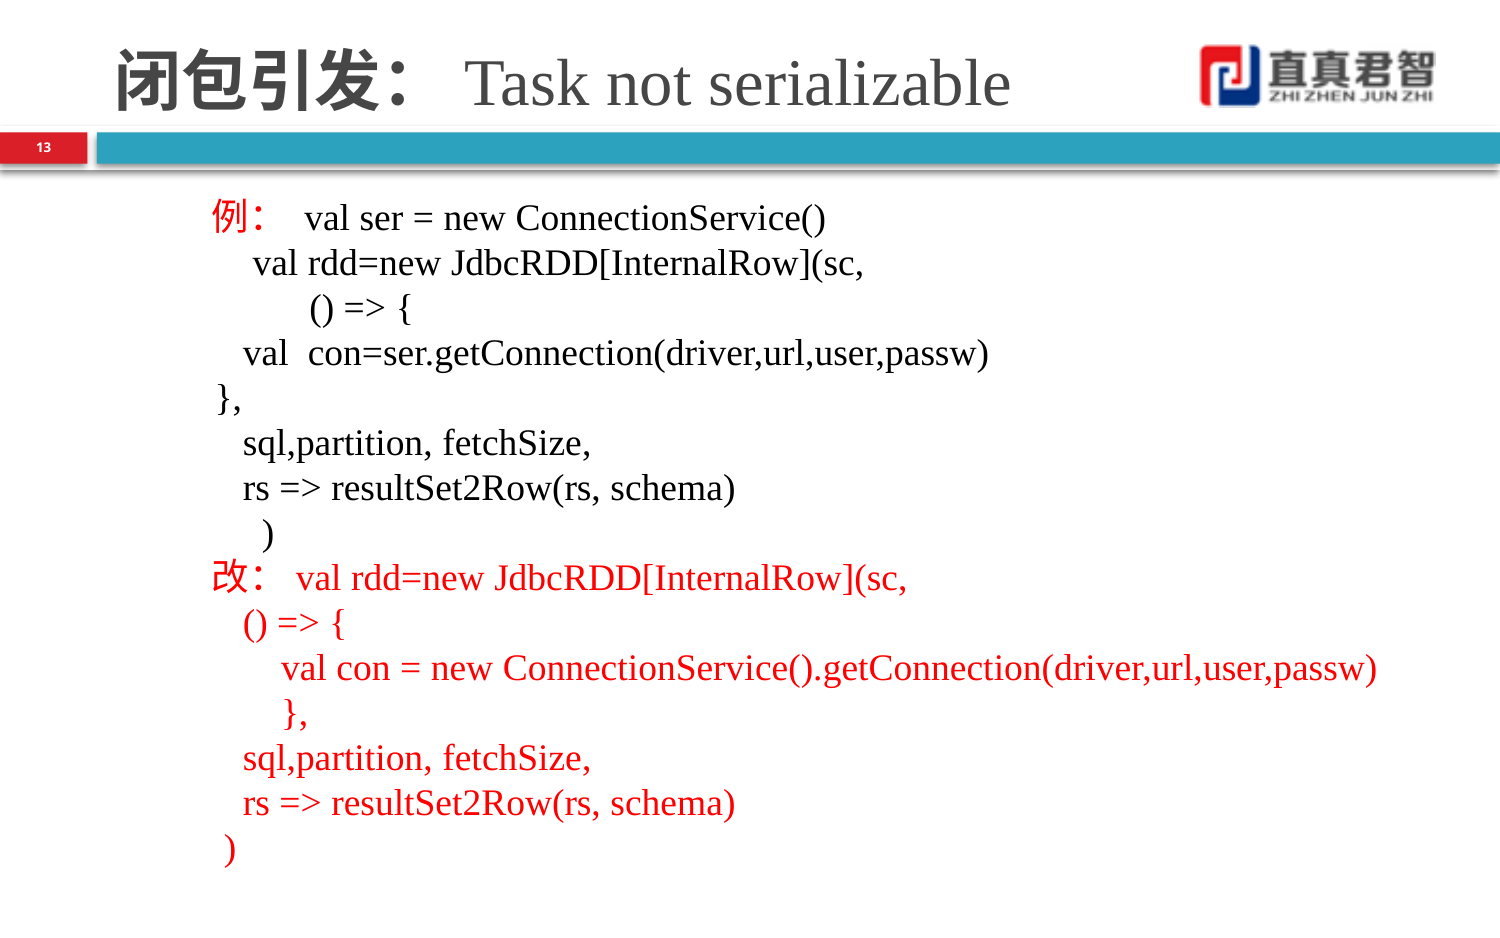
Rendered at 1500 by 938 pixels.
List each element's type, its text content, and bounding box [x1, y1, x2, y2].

text_box 例： val ser = new ConnectionService() val rdd=new JdbcRDD[InternalRow](sc, () => { val con=ser.getConnection(driver,url,user,passw) }, sql,partition, fetchSize, rs => resultSet2Row(rs, schema) ) 改：val rdd=new JdbcRDD[InternalRow](sc, () => { val con = new ConnectionService().getConnection(driver,url,user,passw) }, sql,partition, fetchSize, rs => resultSet2Row(rs, schema) ) [171, 185, 1500, 920]
slide_number 13 [0, 131, 88, 165]
title 闭包引发：Task not serializable [99, 21, 1438, 127]
